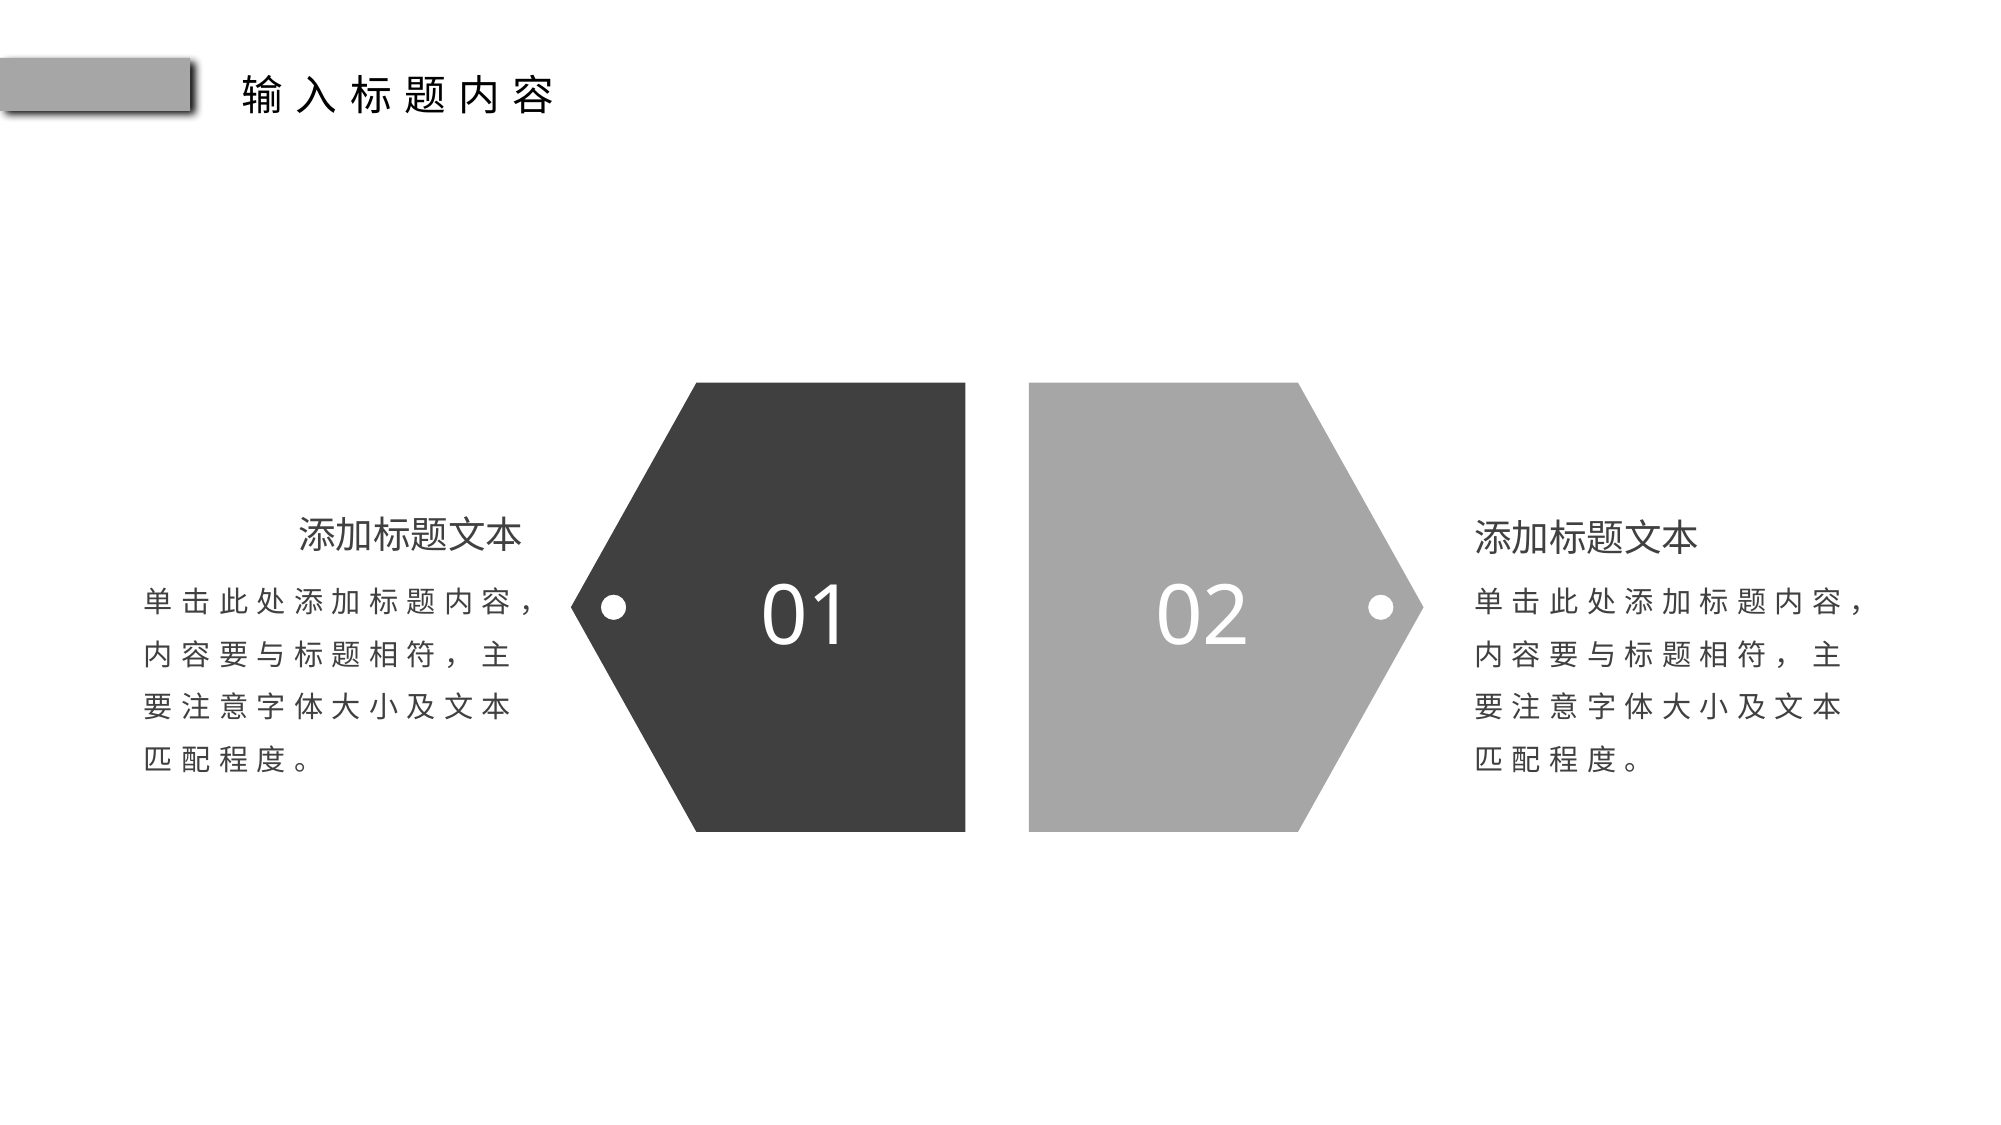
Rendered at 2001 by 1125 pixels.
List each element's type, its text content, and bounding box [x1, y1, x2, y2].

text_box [129, 481, 541, 782]
text_box [569, 381, 967, 834]
text_box [1027, 381, 1425, 834]
text_box 02 [1140, 553, 1317, 669]
text_box 01 [745, 553, 923, 669]
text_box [1459, 484, 1867, 782]
